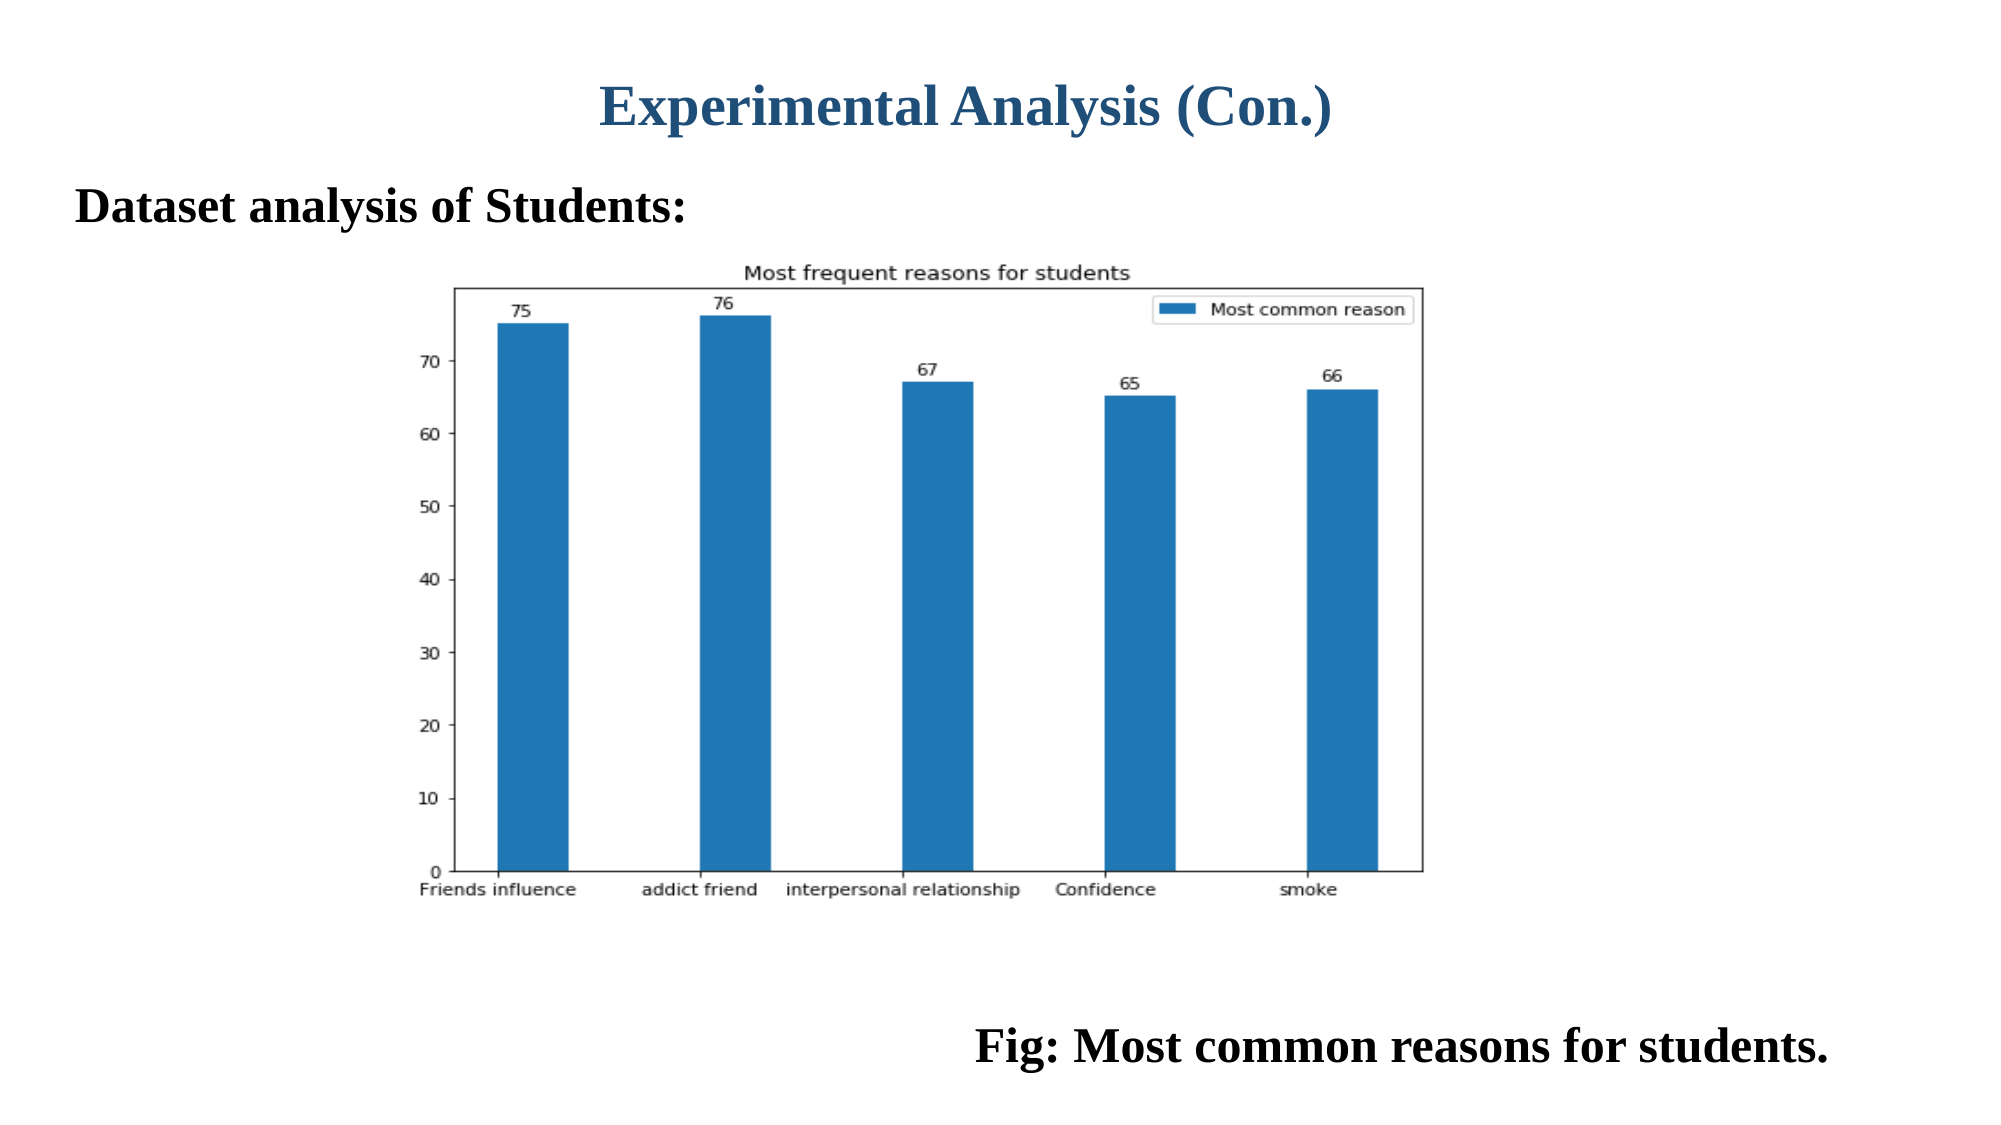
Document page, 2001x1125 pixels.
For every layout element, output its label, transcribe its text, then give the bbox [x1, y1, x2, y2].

text_box Experimental Analysis (Con.) [585, 60, 1349, 140]
picture [404, 254, 1435, 908]
text_box Dataset analysis of Students: Fig: Most common reasons for students. [59, 164, 1965, 1120]
